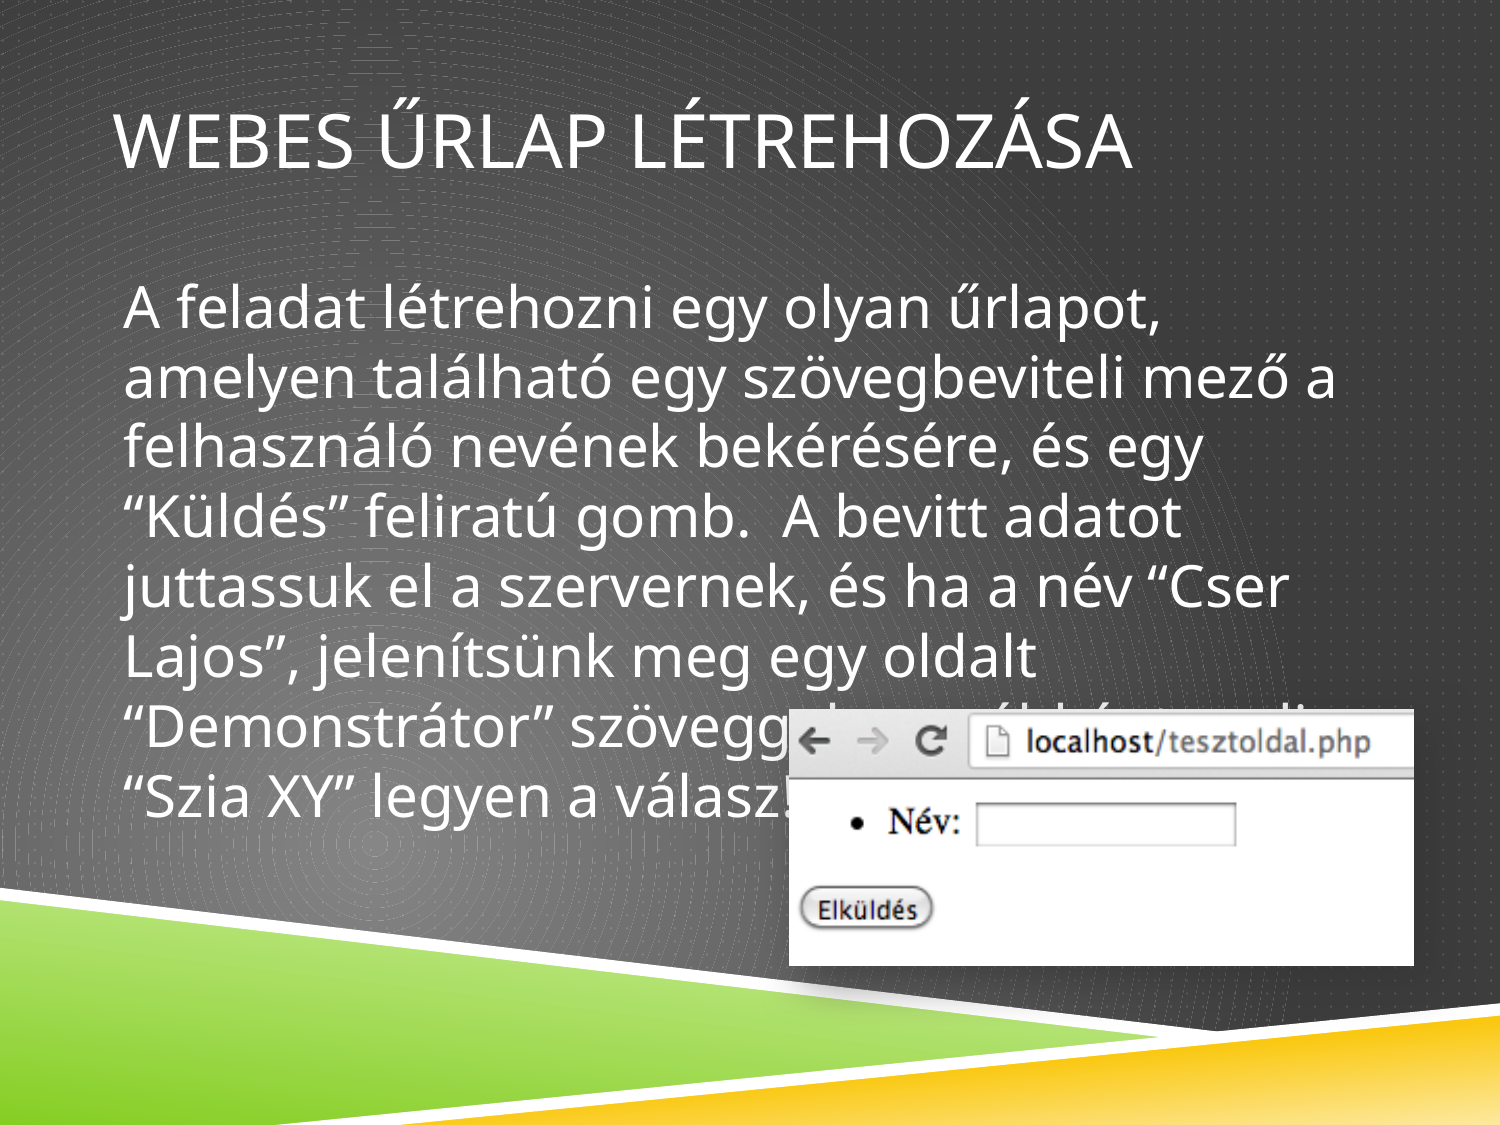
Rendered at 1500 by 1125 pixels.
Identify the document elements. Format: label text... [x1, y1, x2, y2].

list A feladat létrehozni egy olyan űrlapot, amelyen található egy szövegbeviteli mező a felhasználó nevének bekérésére, és egy “Küldés” feliratú gomb. A bevitt adatot juttassuk el a szervernek, és ha a név “Cser Lajos”, jelenítsünk meg egy oldalt “Demonstrátor” szöveggel, egyébként pedig “Szia XY” legyen a válasz! [112, 262, 1388, 875]
picture [788, 709, 1415, 966]
title Webes űrlap létrehozása [112, 45, 1388, 233]
